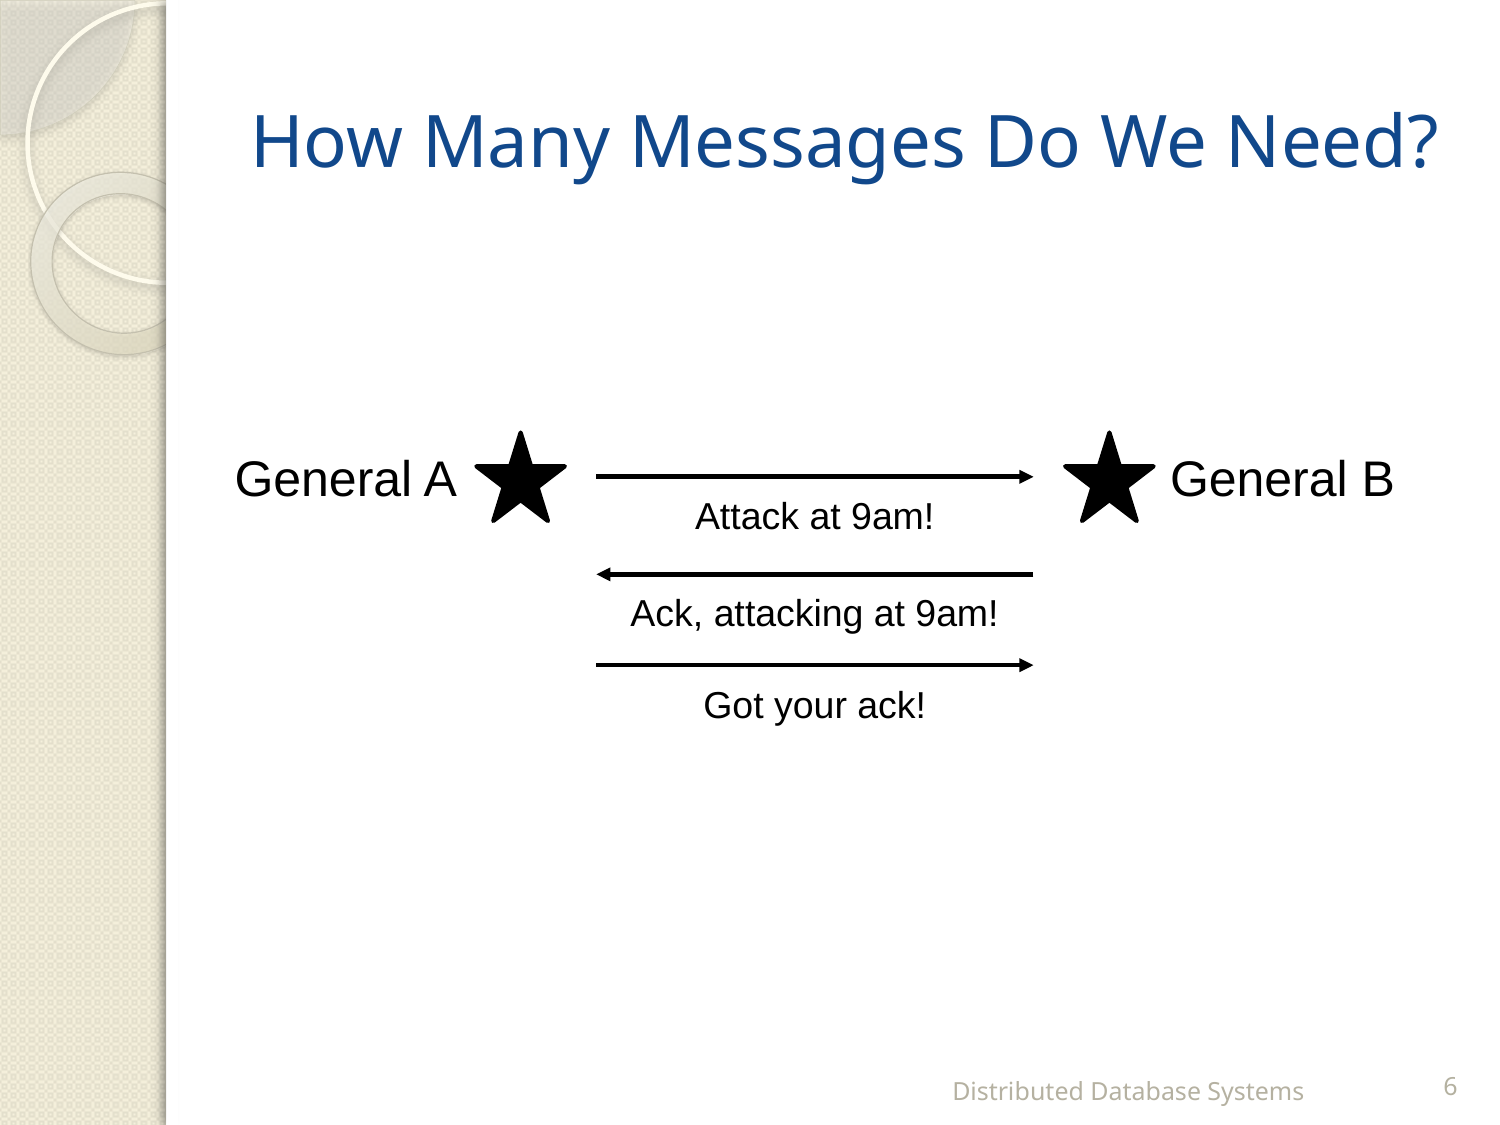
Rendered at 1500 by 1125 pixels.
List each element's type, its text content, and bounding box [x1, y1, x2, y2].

text_box [474, 430, 567, 523]
text_box Attack at 9am! [680, 488, 950, 545]
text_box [596, 664, 1034, 735]
text_box [1063, 430, 1155, 523]
text_box General A [219, 438, 472, 514]
slide_number 6 [1413, 1034, 1488, 1113]
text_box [596, 573, 1034, 643]
title How Many Messages Do We Need? [235, 45, 1466, 233]
footer Distributed Database Systems [937, 1034, 1413, 1113]
text_box General B [1155, 438, 1410, 514]
